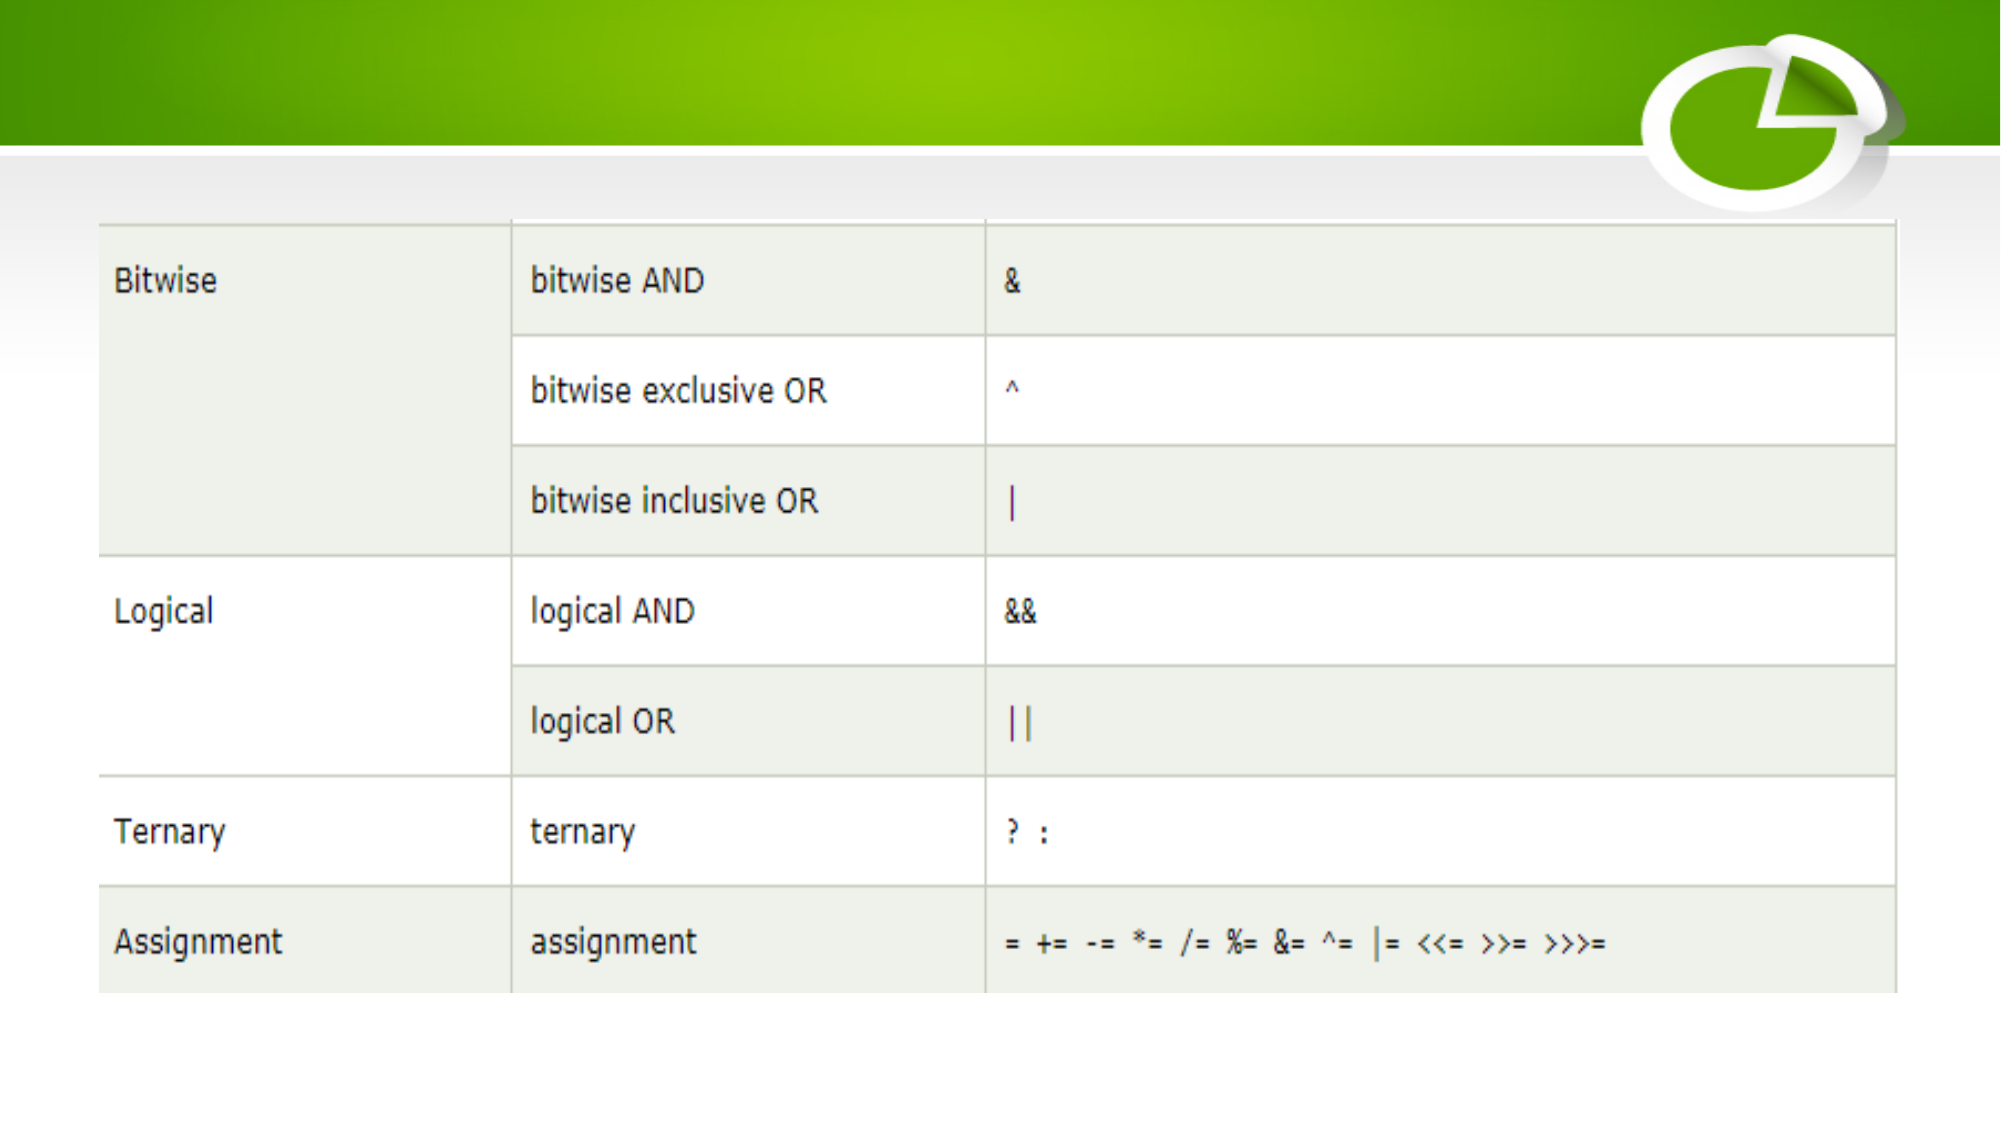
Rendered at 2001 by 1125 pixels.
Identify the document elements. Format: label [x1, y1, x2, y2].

list [99, 219, 1900, 993]
picture [0, 0, 2001, 1125]
